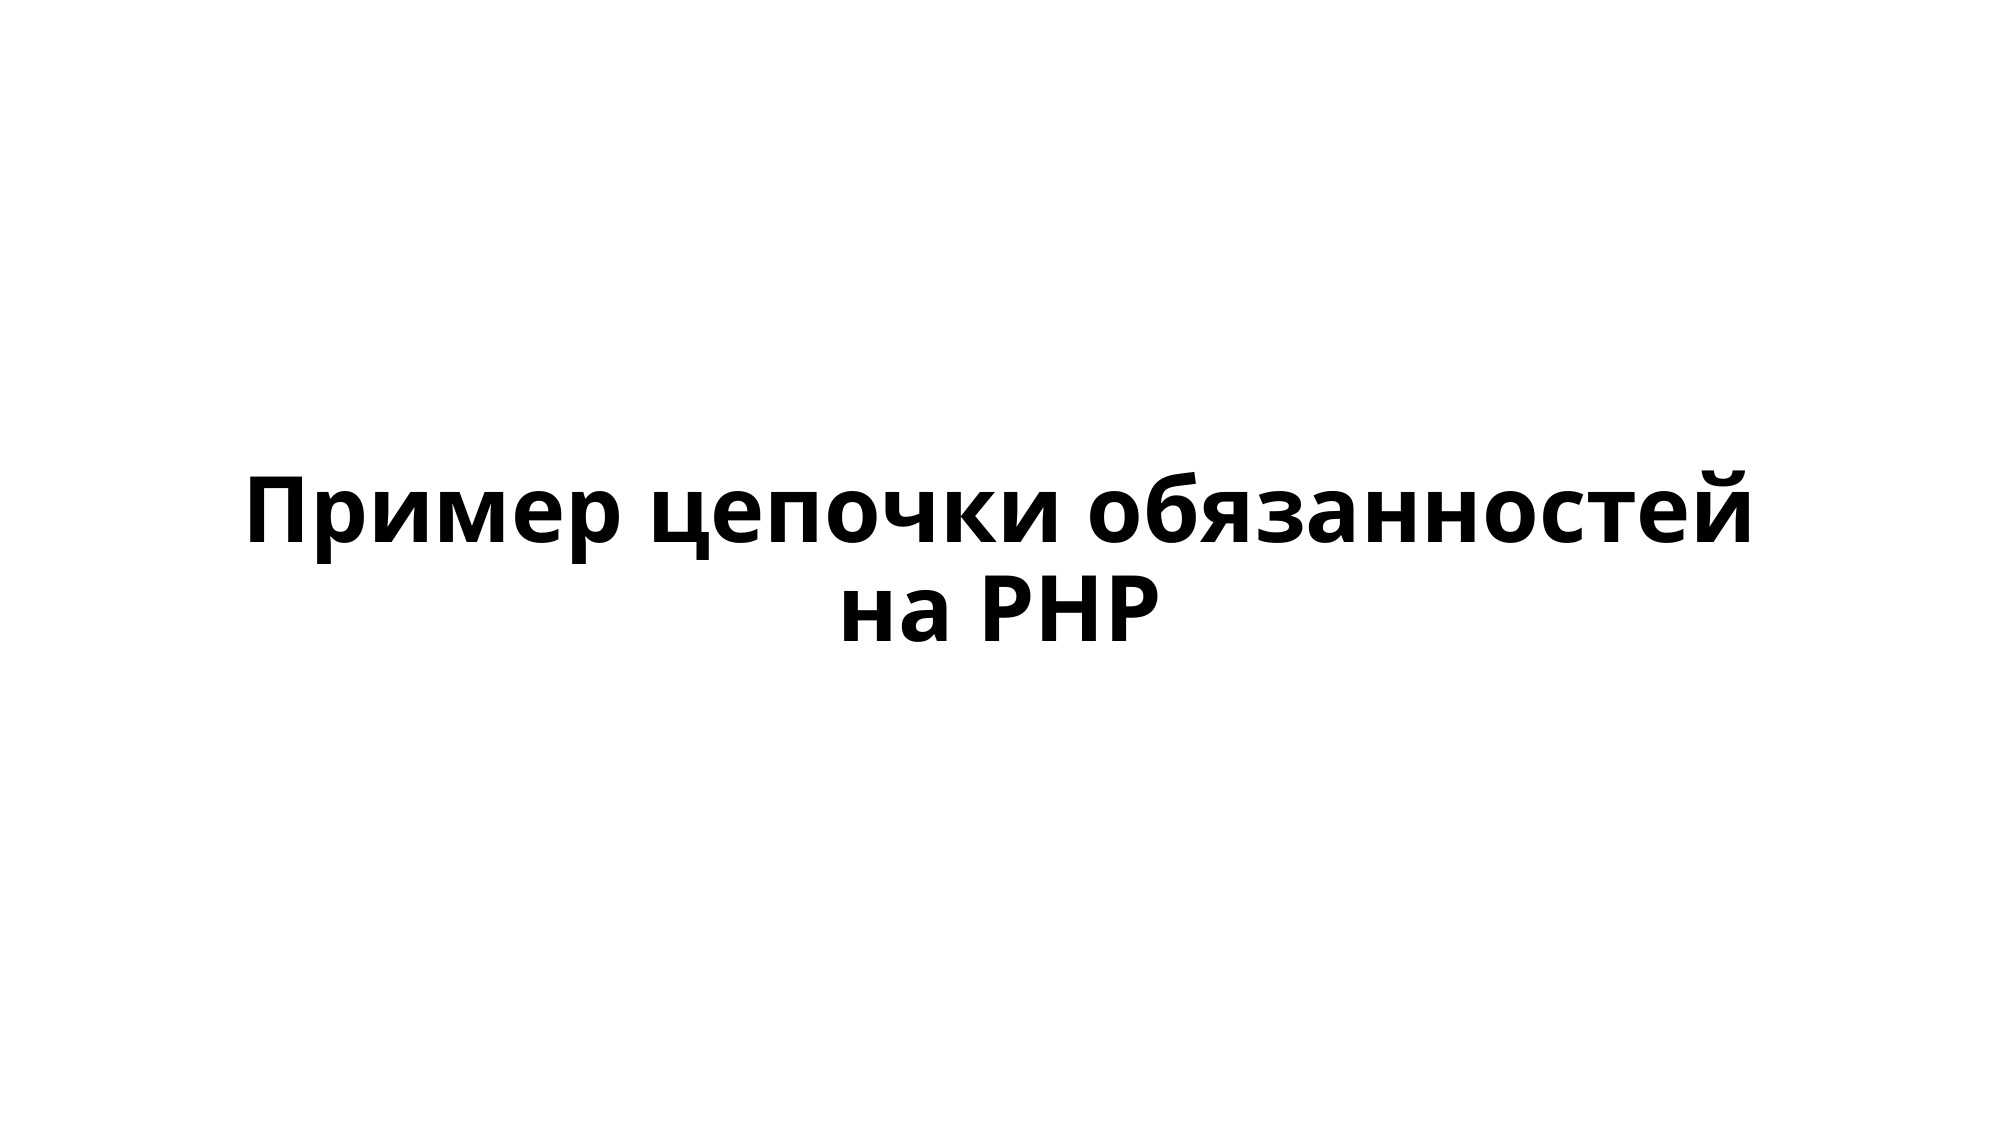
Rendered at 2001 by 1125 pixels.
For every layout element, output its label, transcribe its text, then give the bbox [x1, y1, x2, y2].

title Пример цепочки обязанностей на PHP [137, 453, 1863, 672]
